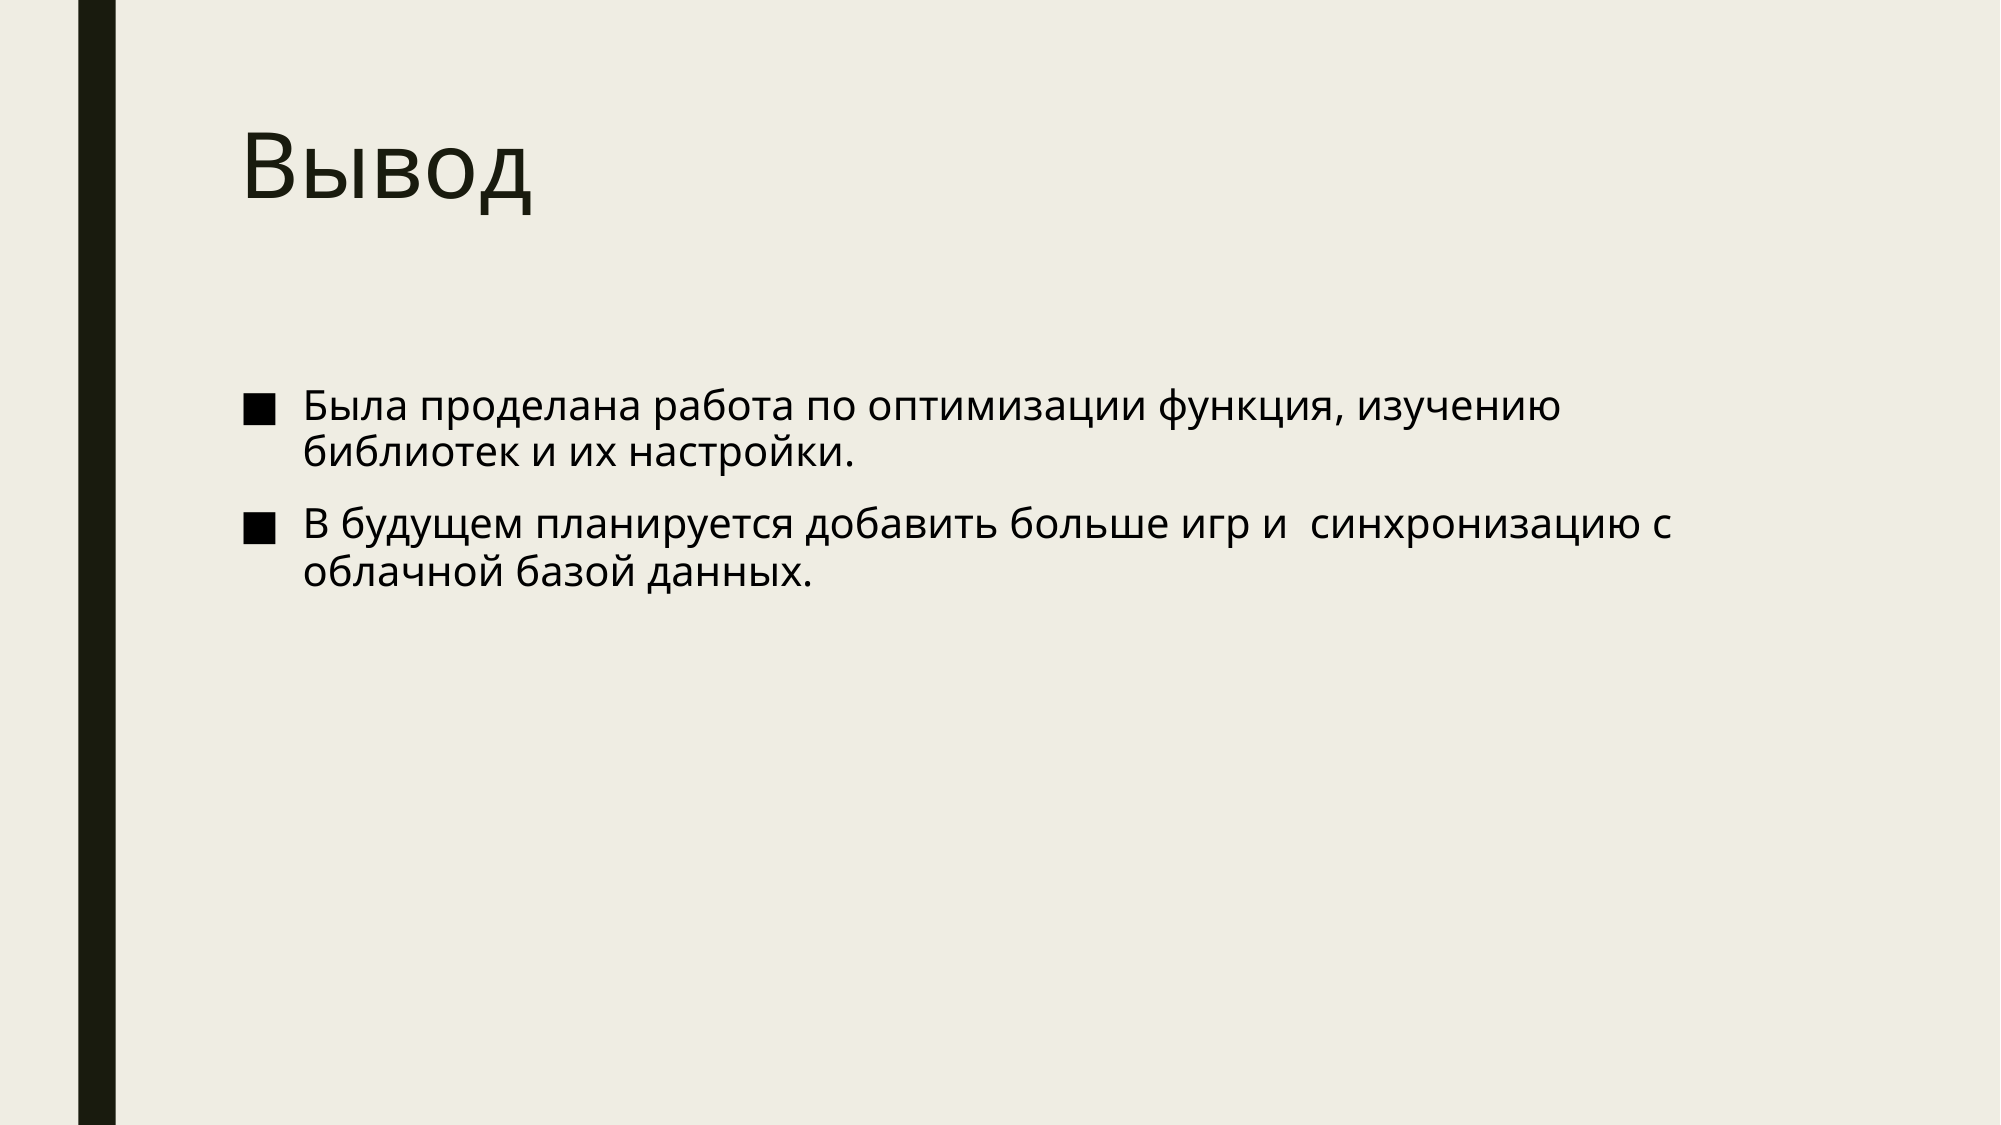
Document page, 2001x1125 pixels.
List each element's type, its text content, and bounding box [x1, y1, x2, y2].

title Вывод [225, 112, 1800, 357]
list Была проделана работа по оптимизации функция, изучению библиотек и их настройки. В будущем планируется добавить больше игр и синхронизацию с облачной базой данных. [225, 375, 1800, 963]
